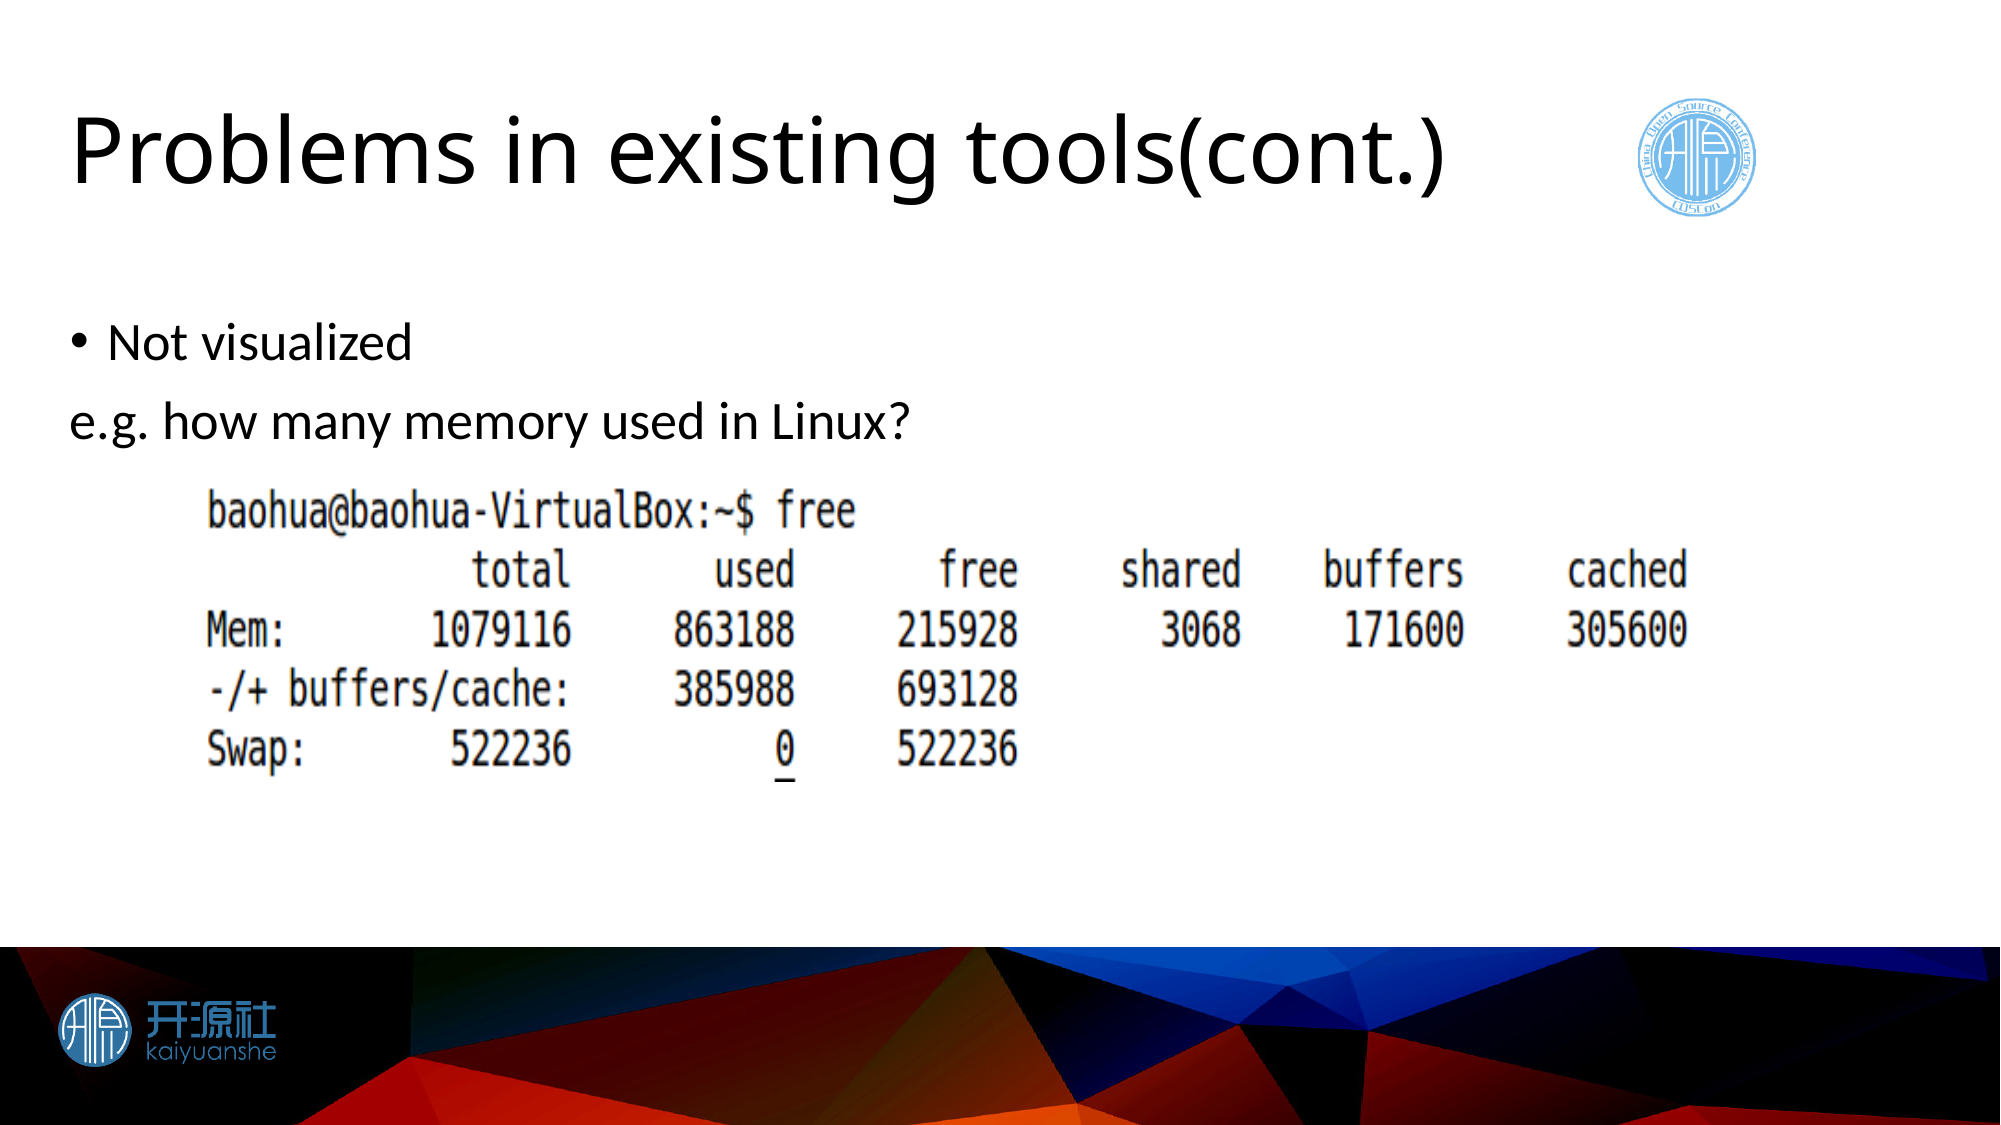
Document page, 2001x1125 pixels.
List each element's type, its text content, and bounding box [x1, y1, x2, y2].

list Not visualized e.g. how many memory used in Linux? [55, 219, 1855, 930]
picture [0, 947, 2000, 1125]
picture [1536, 59, 1863, 278]
title Problems in existing tools(cont.) [55, 66, 1855, 219]
picture [207, 482, 1740, 782]
